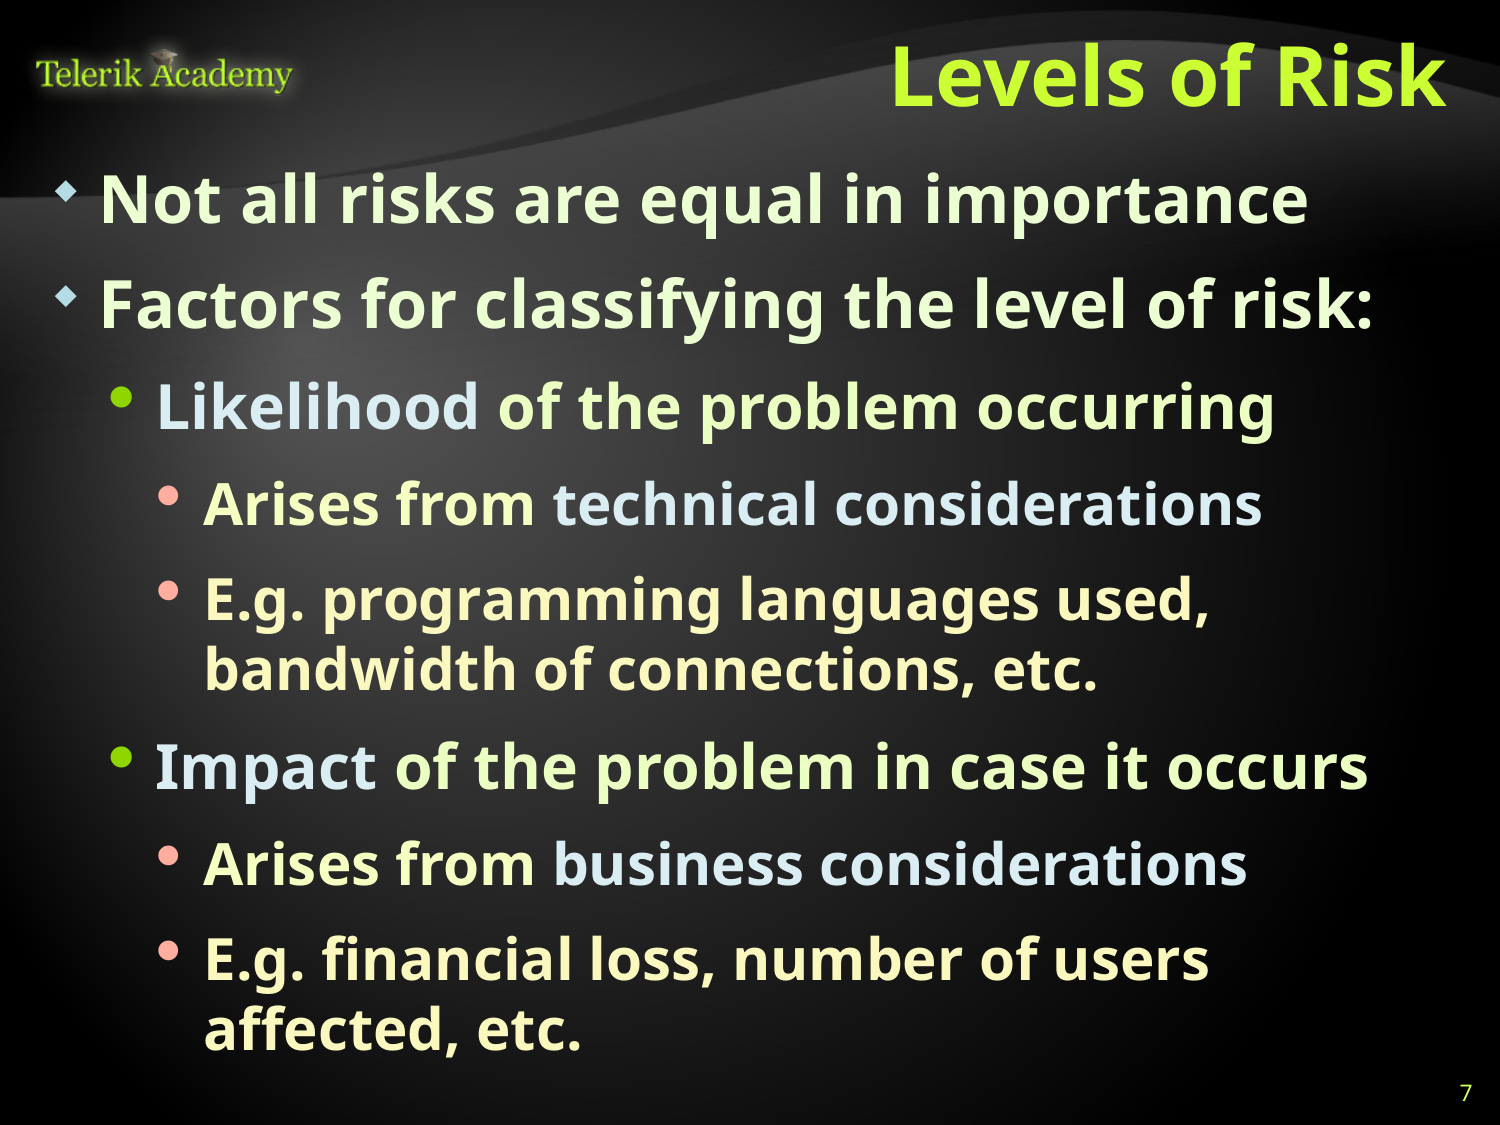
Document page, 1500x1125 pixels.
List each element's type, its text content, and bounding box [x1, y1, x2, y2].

list Not all risks are equal in importance Factors for classifying the level of risk: Likelihood of the problem occurring Arises from technical considerations E.g. programming languages used, bandwidth of connections, etc. Impact of the problem in case it occurs Arises from business considerations E.g. financial loss, number of users affected, etc. [37, 149, 1463, 1100]
picture [0, 0, 1500, 1125]
title Levels of Risk [300, 12, 1463, 149]
slide_number 7 [1412, 1074, 1488, 1113]
